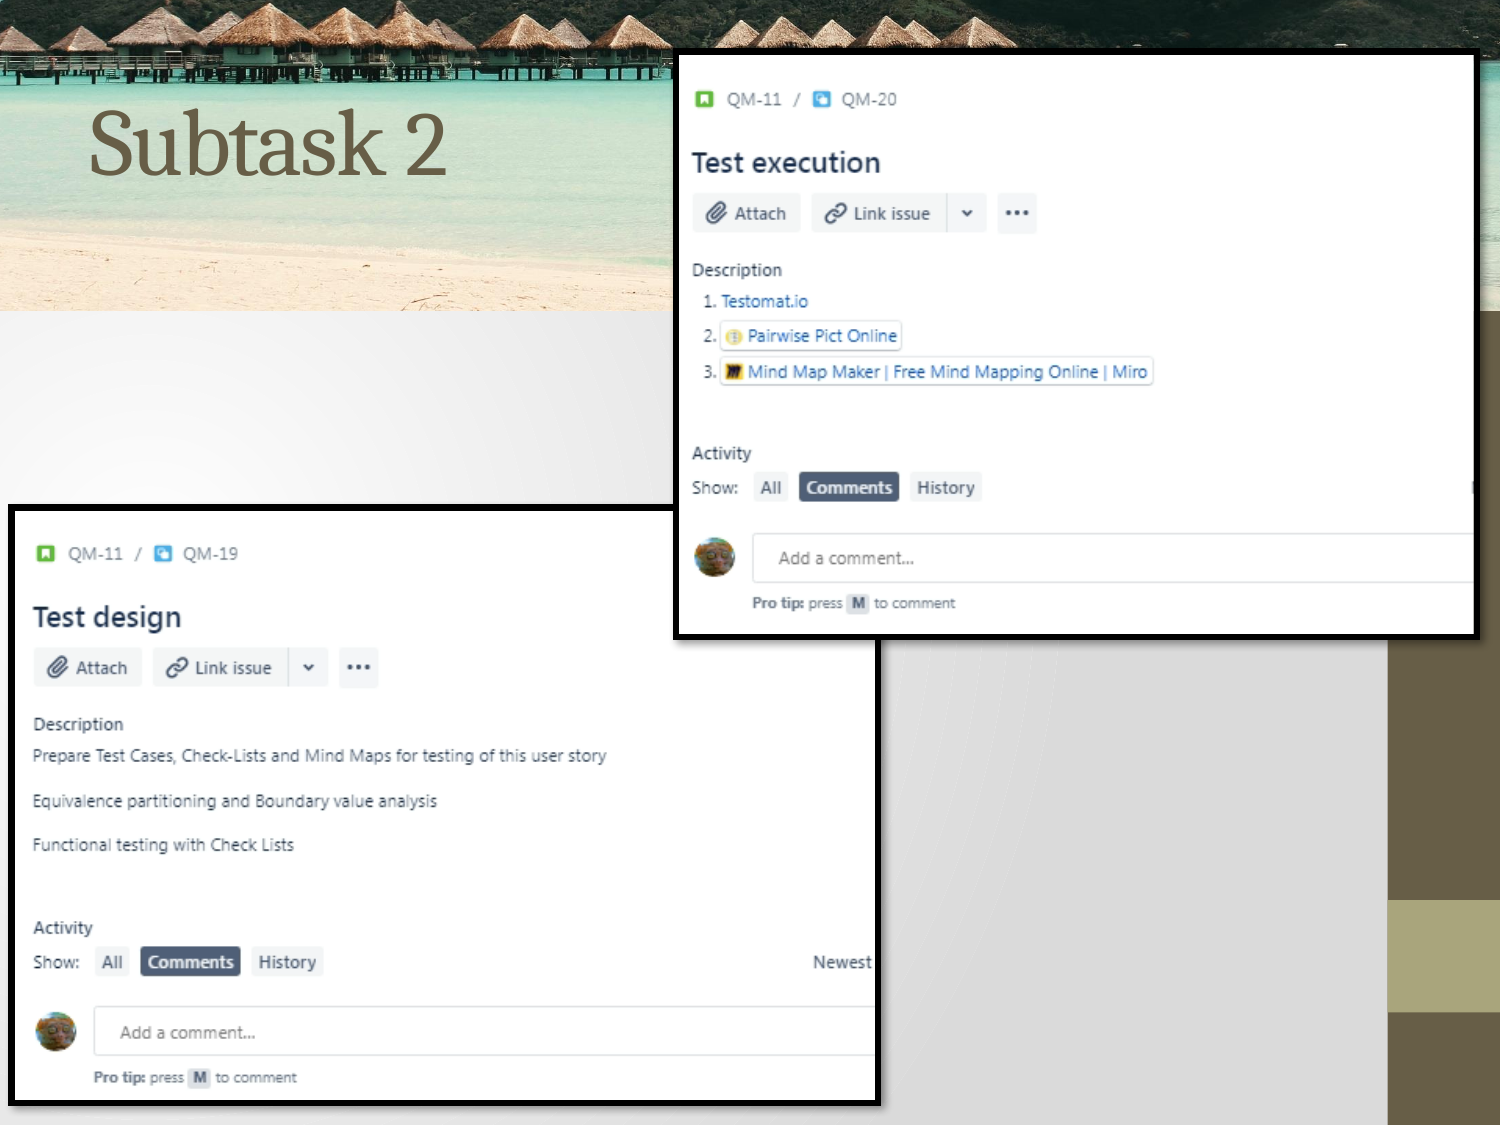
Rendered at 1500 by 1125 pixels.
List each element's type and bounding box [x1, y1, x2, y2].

list [14, 510, 876, 1101]
picture [0, 0, 1500, 635]
